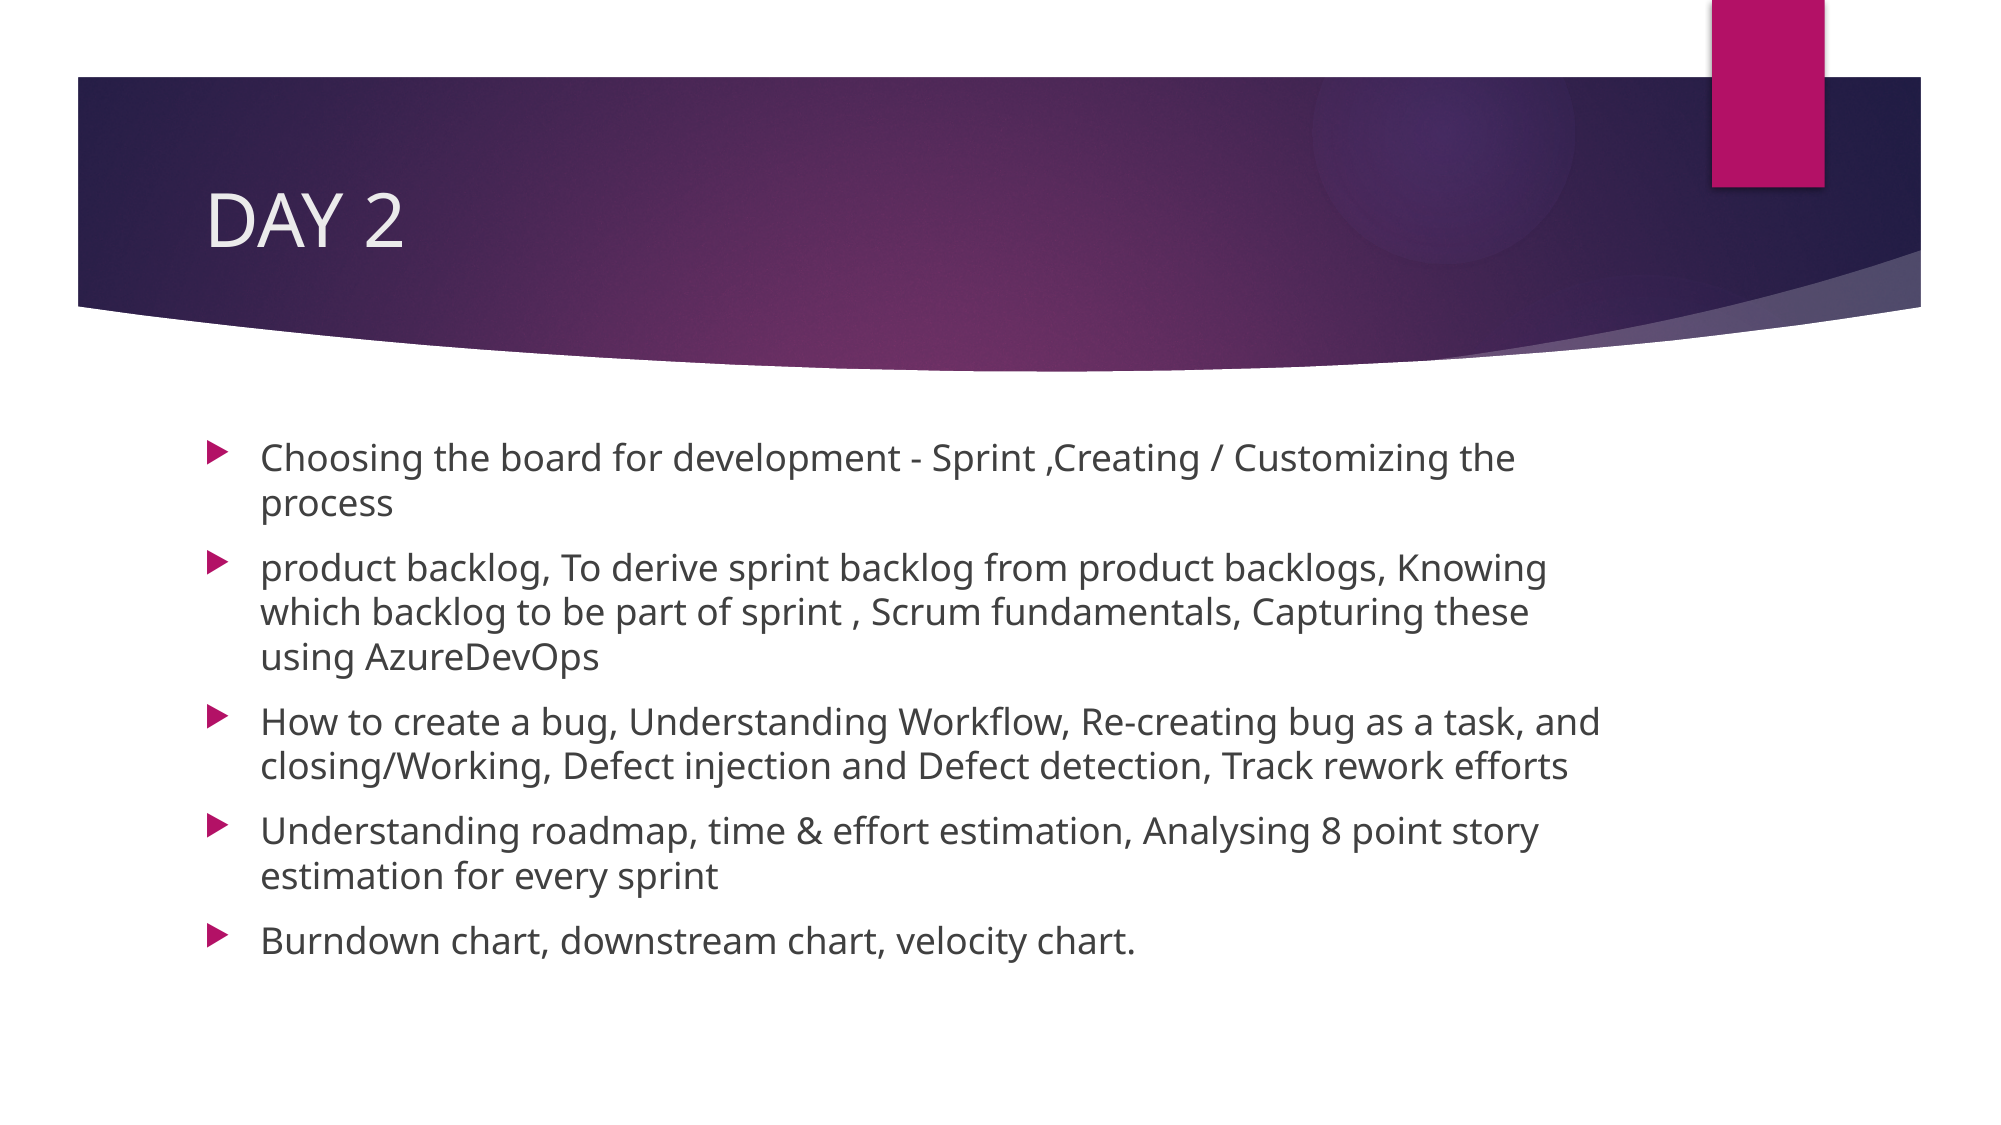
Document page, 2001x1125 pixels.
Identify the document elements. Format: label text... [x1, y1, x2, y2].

title DAY 2 [189, 159, 1627, 276]
list Choosing the board for development - Sprint ,Creating / Customizing the process product backlog, To derive sprint backlog from product backlogs, Knowing which backlog to be part of sprint , Scrum fundamentals, Capturing these using AzureDevOps How to create a bug, Understanding Workflow, Re-creating bug as a task, and closing/Working, Defect injection and Defect detection, Track rework efforts Understanding roadmap, time & effort estimation, Analysing 8 point story estimation for every sprint Burndown chart, downstream chart, velocity chart. [189, 427, 1638, 988]
